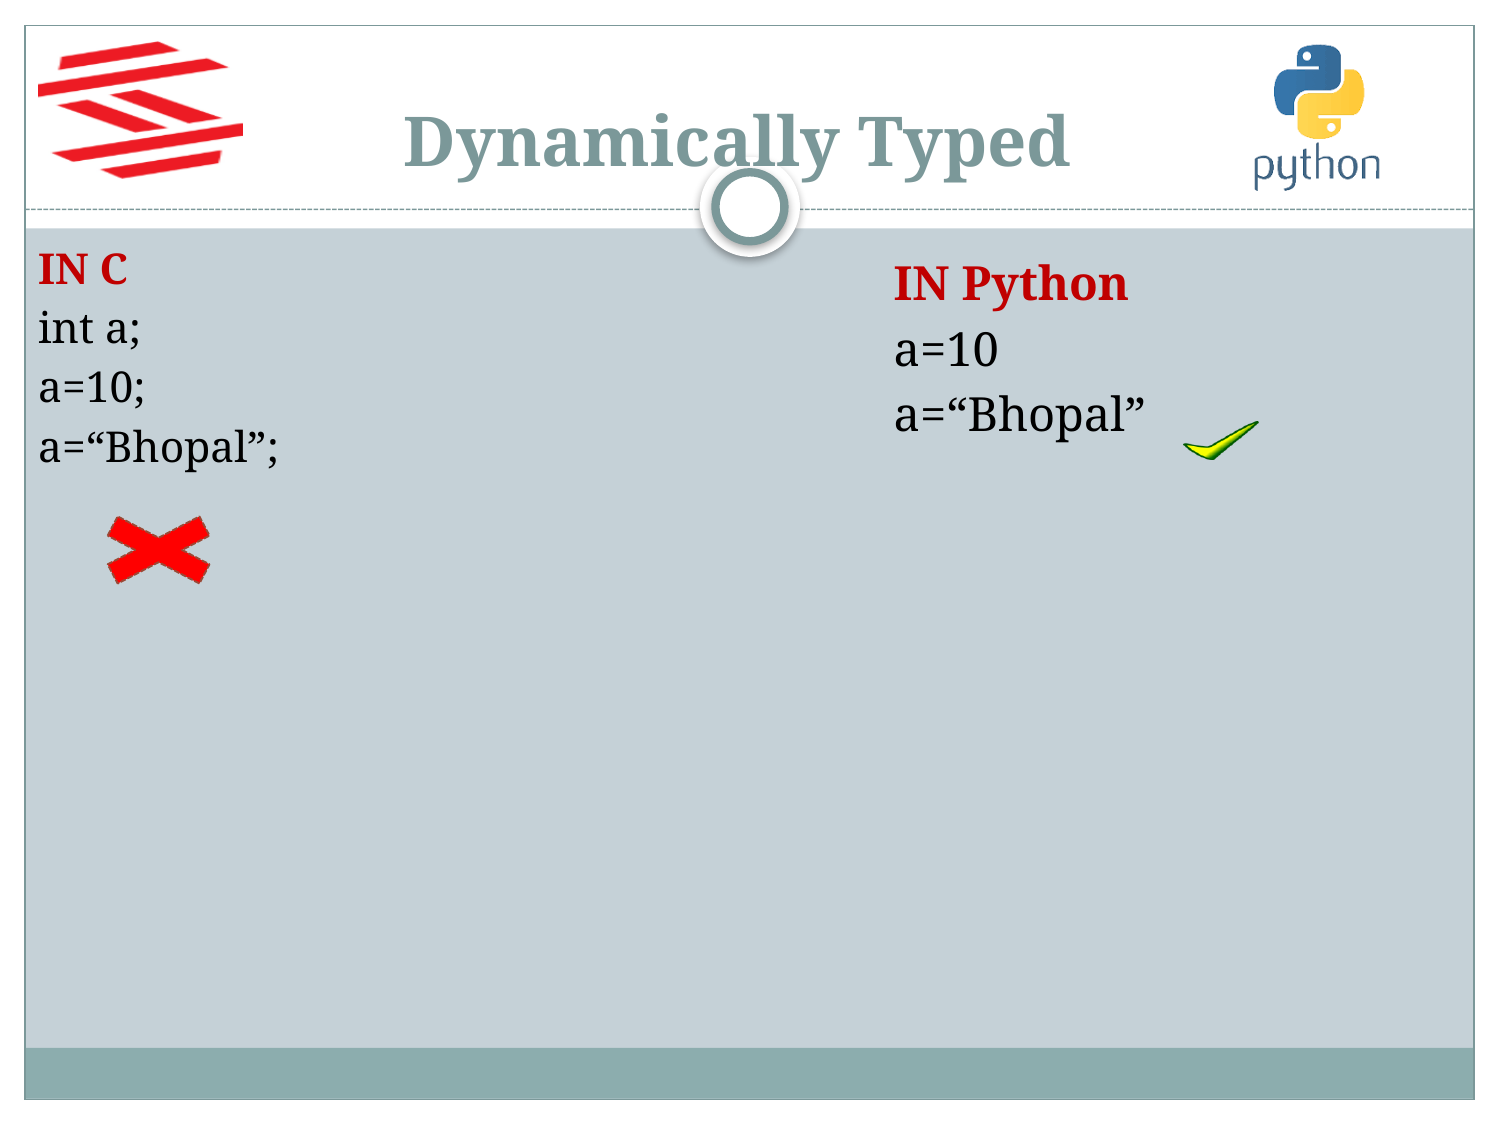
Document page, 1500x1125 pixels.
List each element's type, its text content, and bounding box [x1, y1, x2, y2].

picture [1163, 42, 1471, 197]
text_box [106, 515, 211, 585]
text_box IN Python a=10 a=“Bhopal” [878, 246, 1172, 493]
picture [37, 40, 243, 185]
text_box IN C int a; a=10; a=“Bhopal”; [23, 234, 481, 481]
picture [1183, 421, 1259, 460]
title Dynamically Typed [248, 50, 1157, 188]
